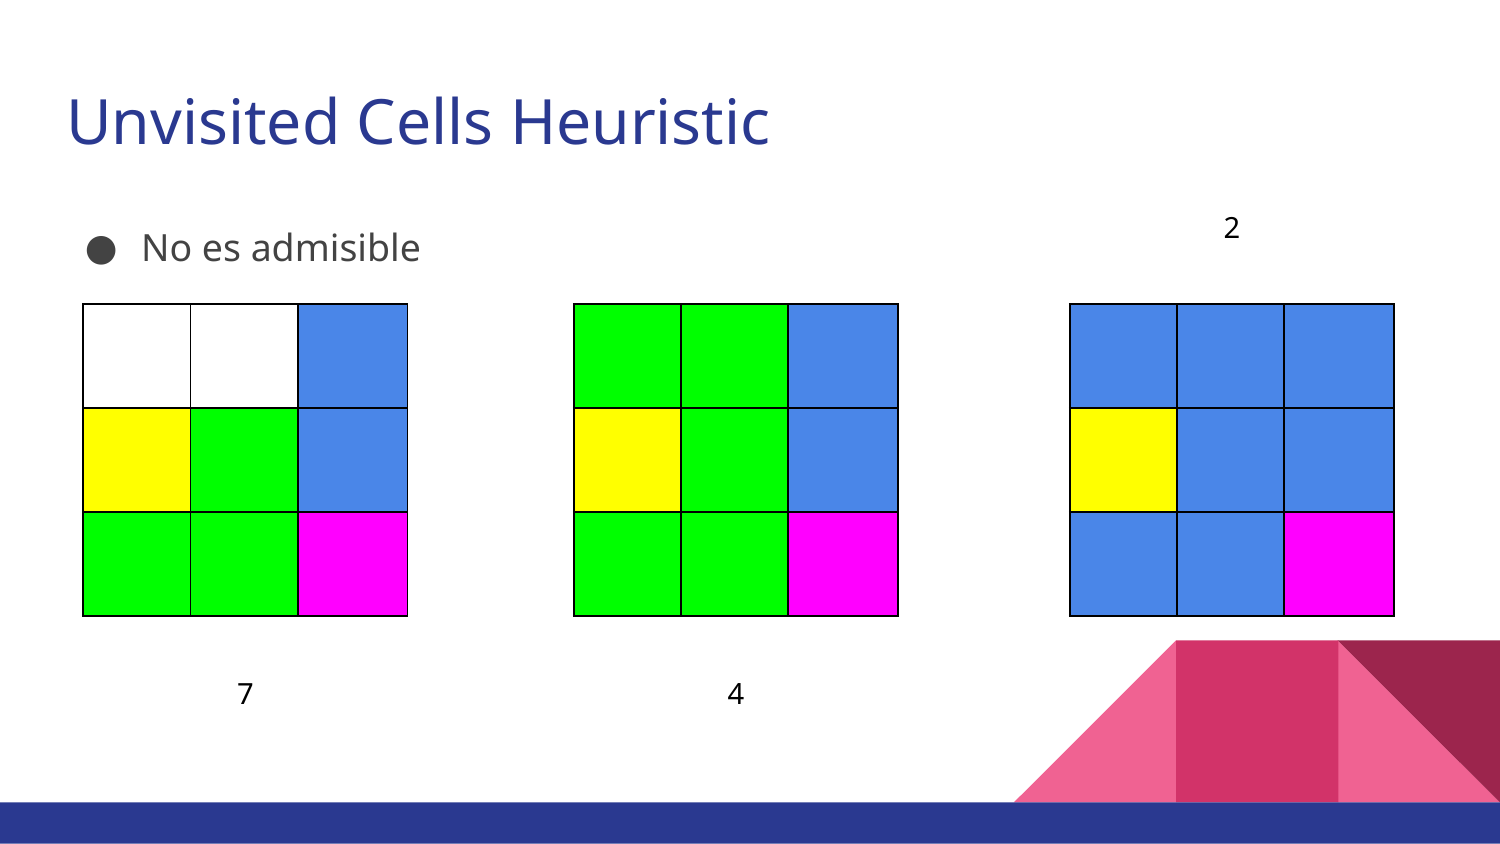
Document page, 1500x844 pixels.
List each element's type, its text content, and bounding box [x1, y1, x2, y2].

table_cell [789, 513, 897, 615]
table_cell [1178, 409, 1283, 511]
table_cell [682, 513, 787, 615]
table_cell [299, 513, 407, 615]
table_header [682, 305, 787, 407]
table_cell [575, 409, 680, 511]
table_header [191, 305, 297, 407]
title Unvisited Cells Heuristic [51, 67, 1449, 167]
table_cell [1071, 513, 1176, 615]
table_cell [1285, 513, 1393, 615]
table_header [1285, 305, 1393, 407]
table_header [575, 305, 680, 407]
list No es admisible [51, 201, 1449, 282]
table_cell [1178, 513, 1283, 615]
table_cell [84, 513, 190, 615]
table_cell [191, 409, 297, 511]
table_cell [1285, 409, 1393, 511]
text_box 7 [198, 660, 293, 743]
table_cell [191, 513, 297, 615]
table_cell [789, 409, 897, 511]
table_cell [682, 409, 787, 511]
table_header [1071, 305, 1176, 407]
table_cell [575, 513, 680, 615]
table_cell [299, 409, 407, 511]
text_box 4 [688, 660, 784, 743]
table_header [84, 305, 190, 407]
table_cell [84, 409, 190, 511]
table_cell [1071, 409, 1176, 511]
table_header [789, 305, 897, 407]
text_box 2 [1184, 194, 1280, 277]
table_header [299, 305, 407, 407]
table_header [1178, 305, 1283, 407]
